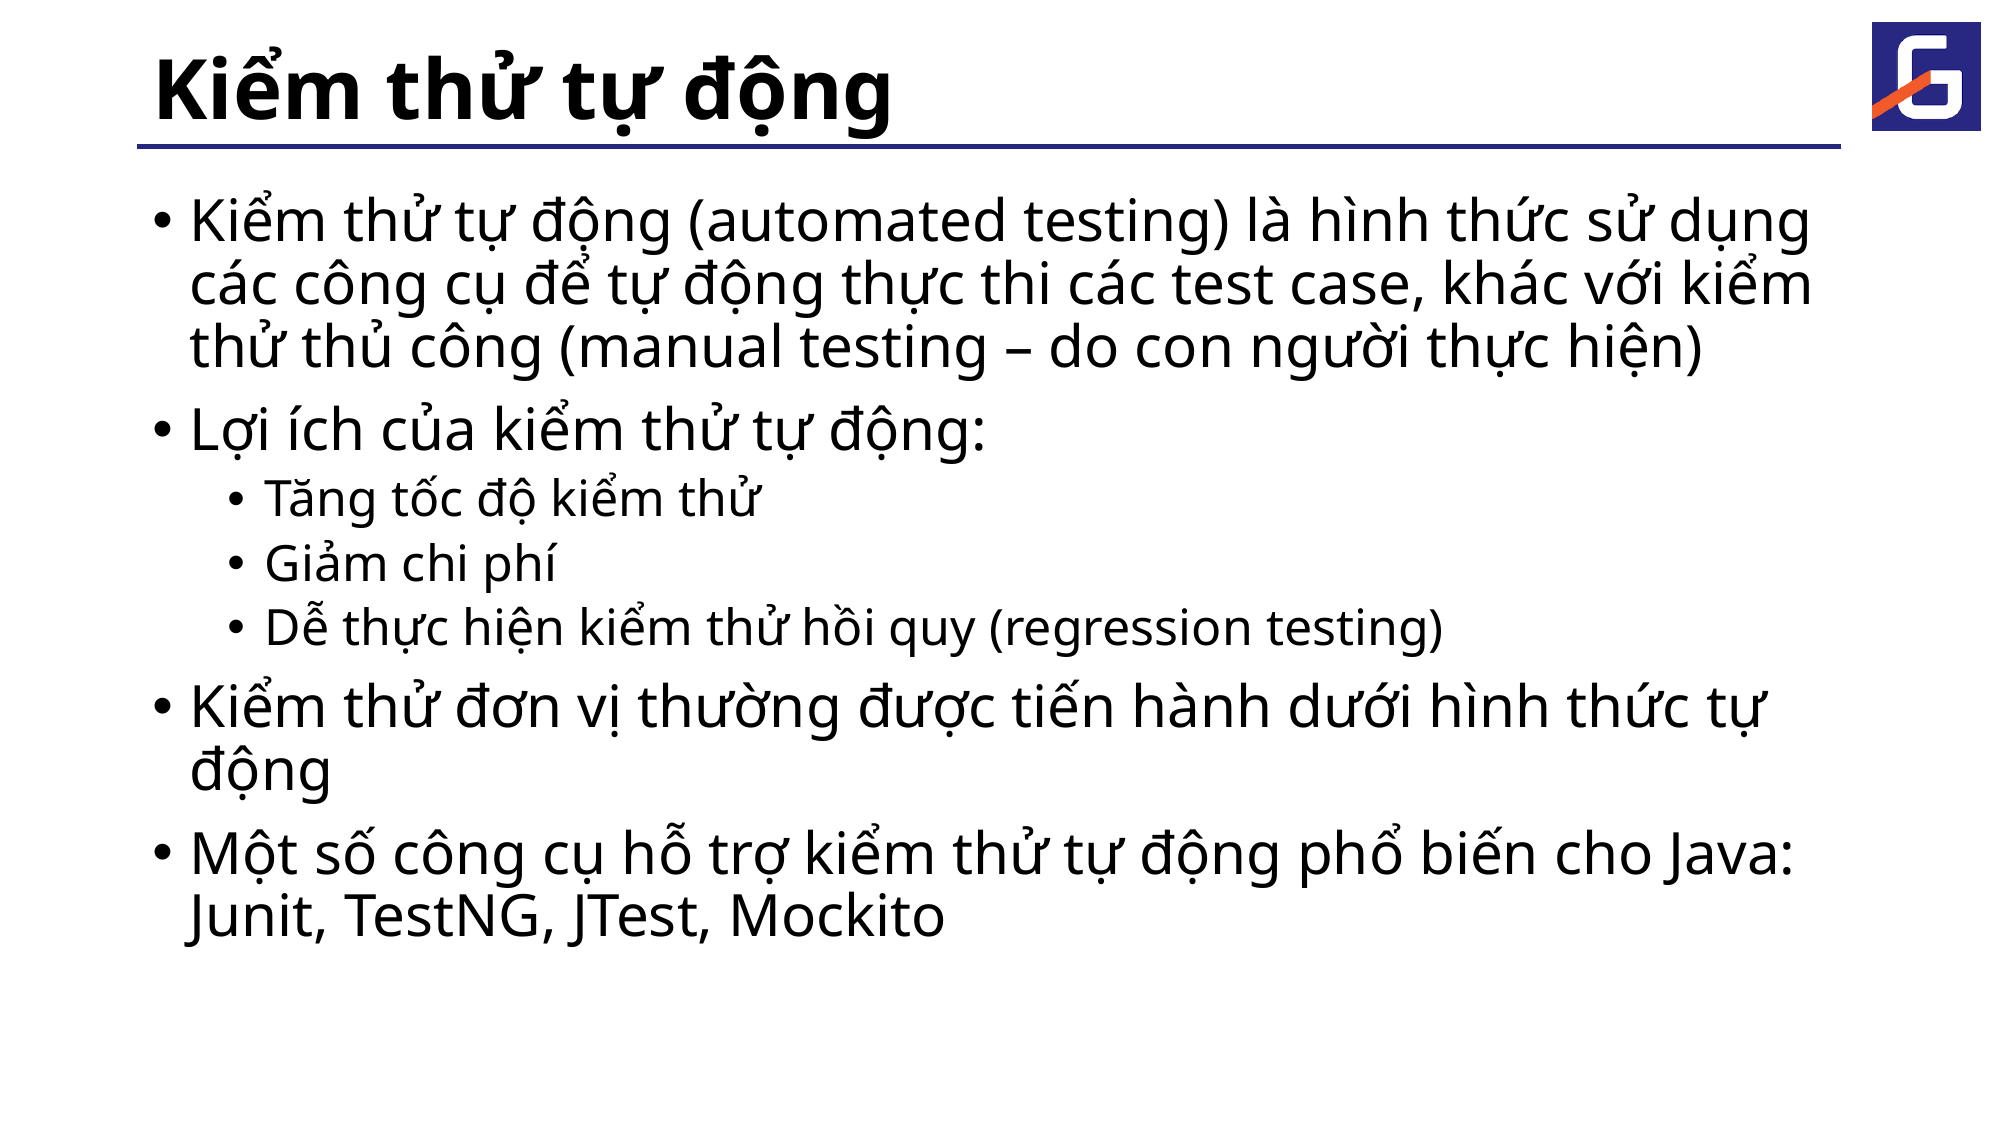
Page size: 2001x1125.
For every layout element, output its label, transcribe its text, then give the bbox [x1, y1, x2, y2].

picture [1872, 22, 1981, 131]
list Kiểm thử tự động (automated testing) là hình thức sử dụng các công cụ để tự động thực thi các test case, khác với kiểm thử thủ công (manual testing – do con người thực hiện) Lợi ích của kiểm thử tự động: Tăng tốc độ kiểm thử Giảm chi phí Dễ thực hiện kiểm thử hồi quy (regression testing) Kiểm thử đơn vị thường được tiến hành dưới hình thức tự động Một số công cụ hỗ trợ kiểm thử tự động phổ biến cho Java: Junit, TestNG, JTest, Mockito [137, 183, 1863, 1014]
title Kiểm thử tự động [137, 26, 1863, 160]
